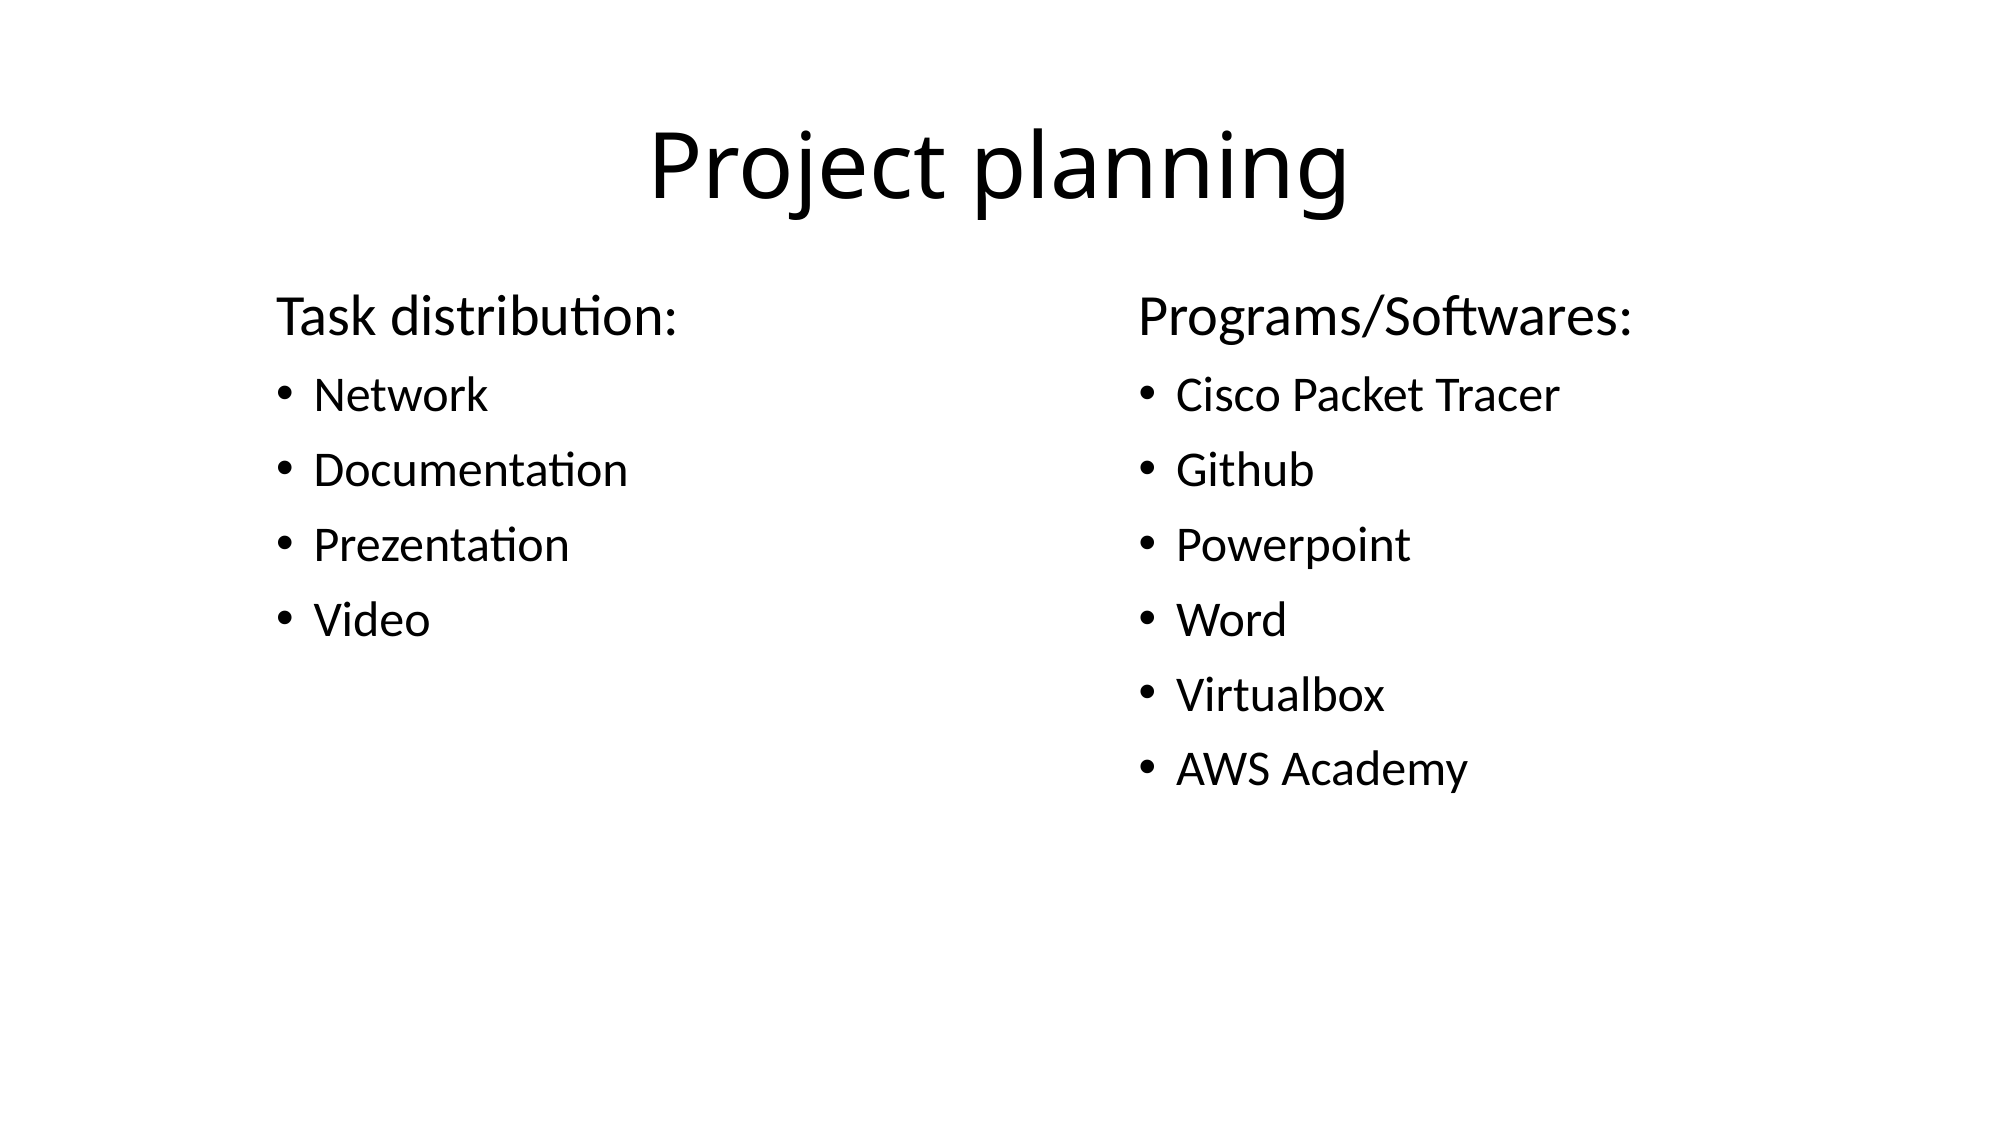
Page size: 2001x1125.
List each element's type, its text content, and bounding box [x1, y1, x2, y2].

title Project planning [137, 59, 1863, 278]
list Task distribution: Network Documentation Prezentation Video [260, 277, 1000, 992]
text_box Programs/Softwares: Cisco Packet Tracer Github Powerpoint Word Virtualbox AWS Academy [1123, 277, 1863, 992]
